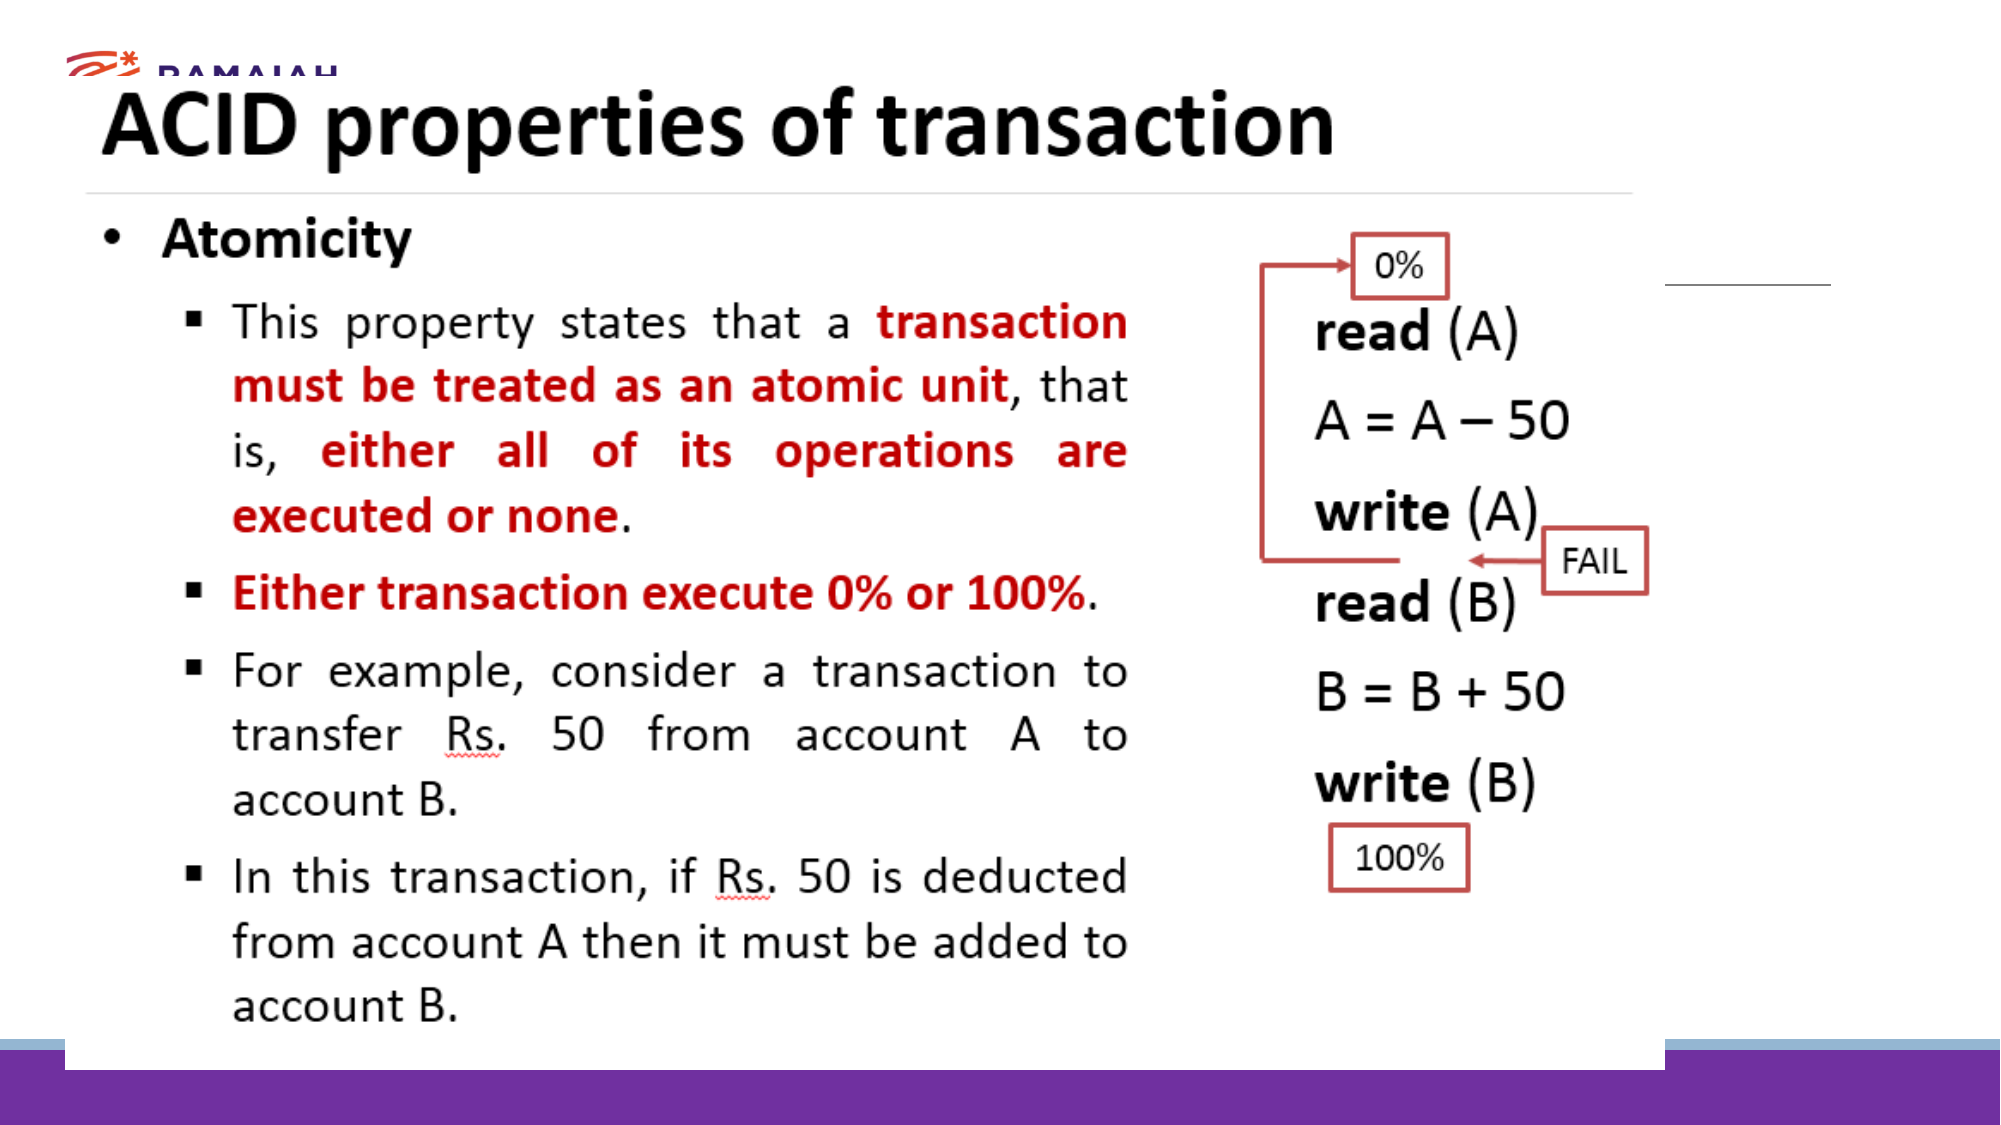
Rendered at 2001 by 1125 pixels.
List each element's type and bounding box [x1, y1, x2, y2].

list [65, 75, 1665, 1070]
picture [28, 5, 429, 166]
